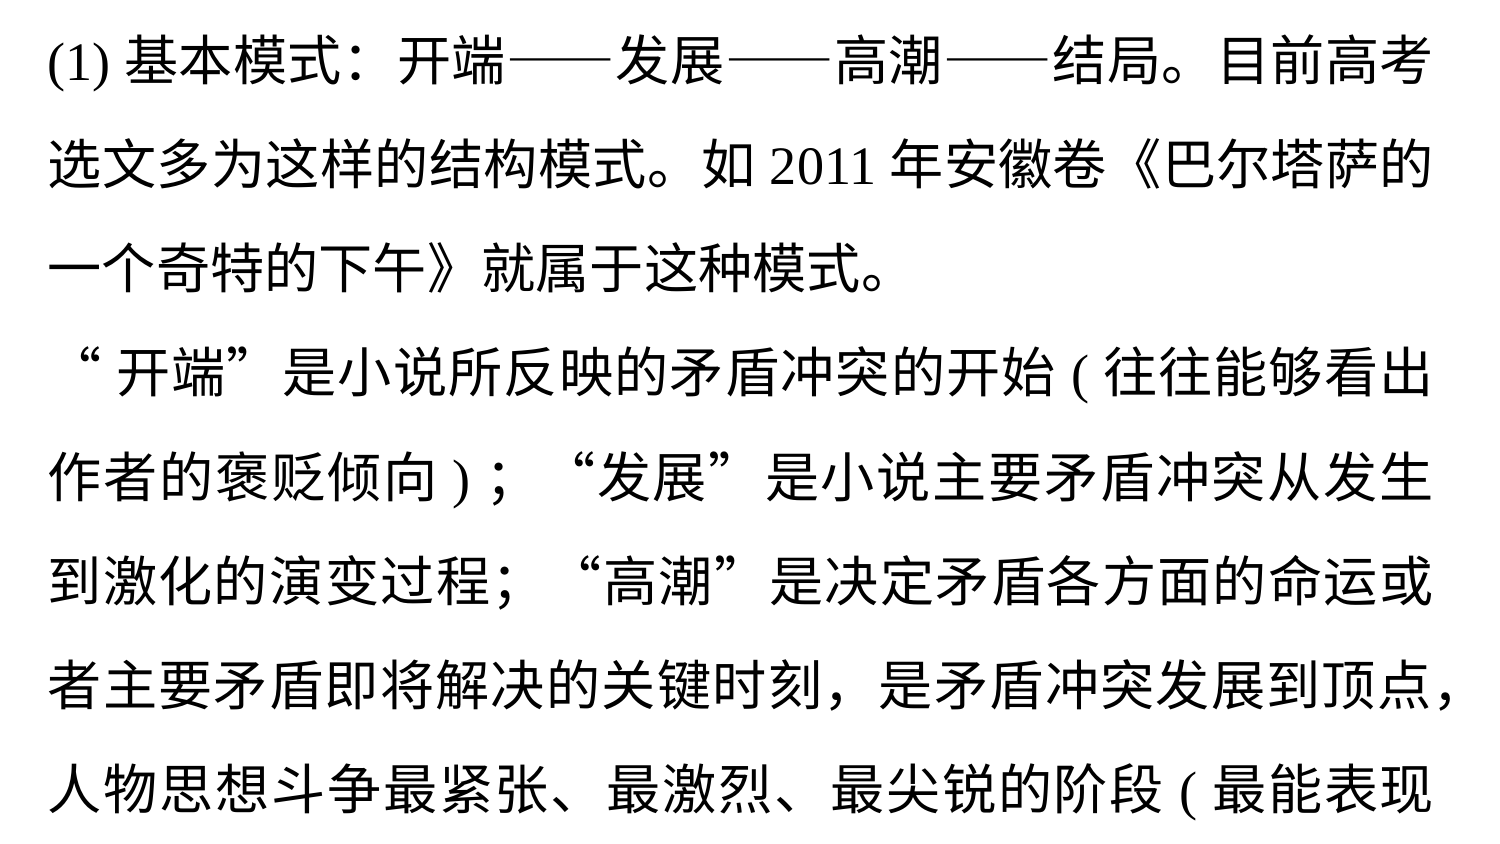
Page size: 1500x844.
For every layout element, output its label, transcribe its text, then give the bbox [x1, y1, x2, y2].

text_box (1)基本模式：开端——发展——高潮——结局。目前高考选文多为这样的结构模式。如2011年安徽卷《巴尔塔萨的一个奇特的下午》就属于这种模式。 “开端”是小说所反映的矛盾冲突的开始(往往能够看出作者的褒贬倾向)；“发展”是小说主要矛盾冲突从发生到激化的演变过程；“高潮”是决定矛盾各方面的命运或者主要矛盾即将解决的关键时刻，是矛盾冲突发展到顶点，人物思想斗争最紧张、最激烈、最尖锐的阶段(最能表现人物 [32, 0, 1449, 844]
